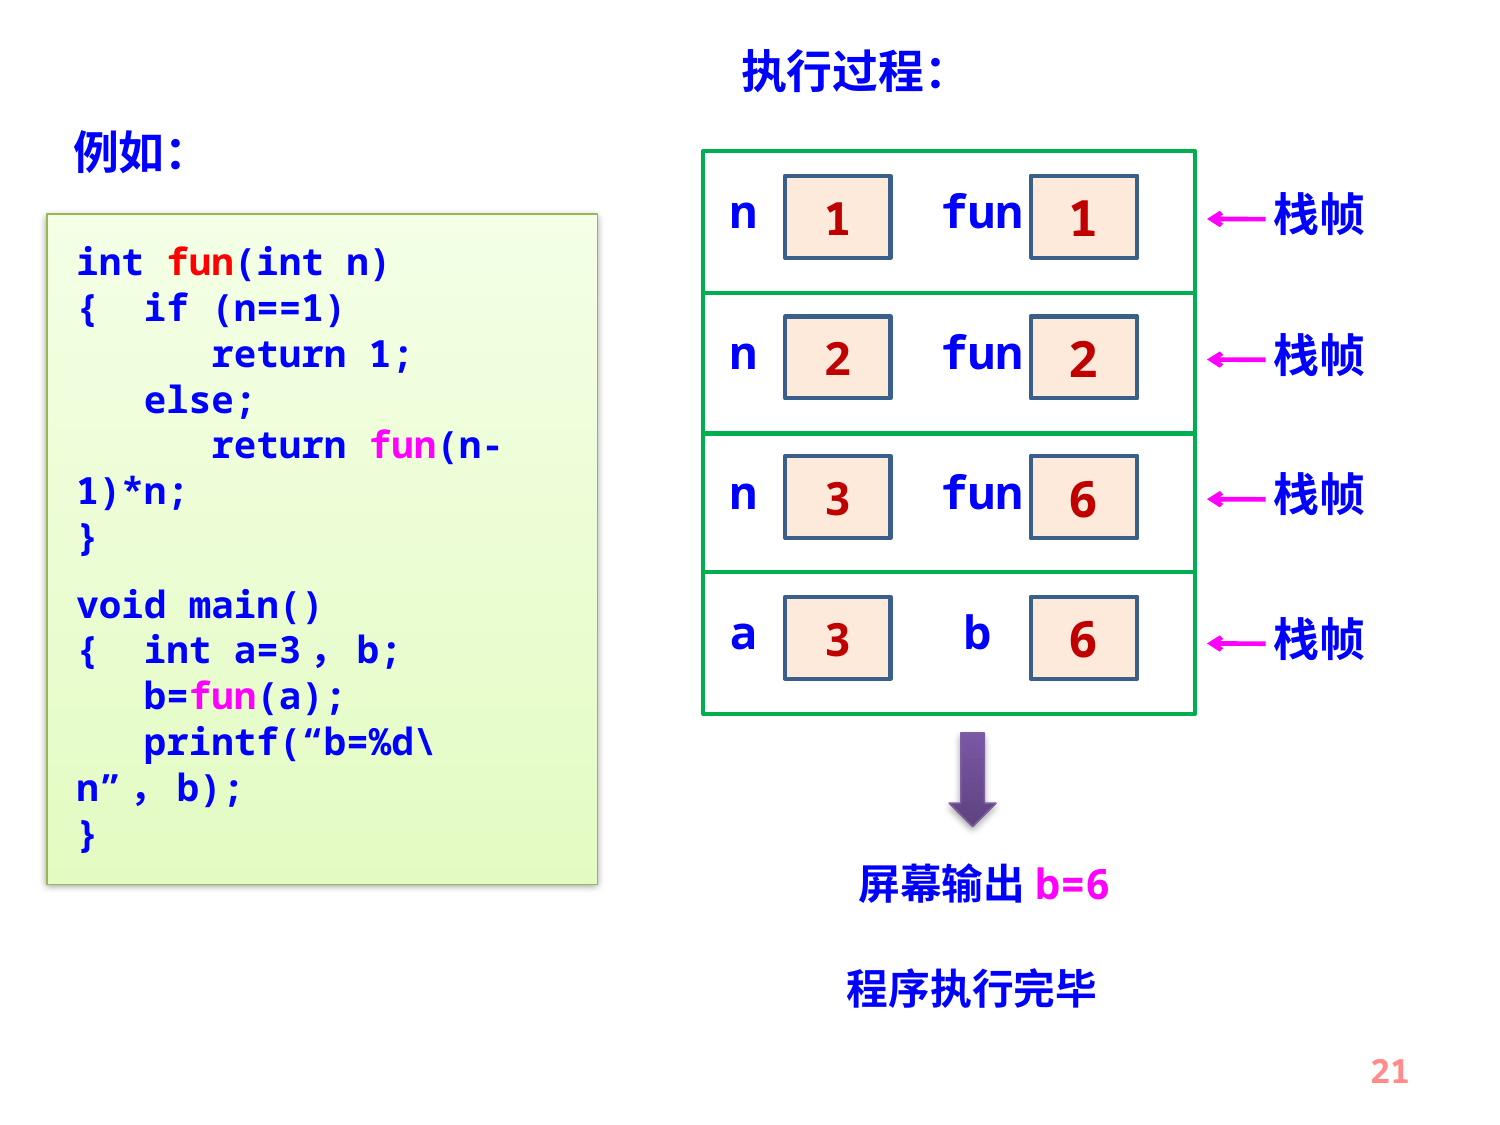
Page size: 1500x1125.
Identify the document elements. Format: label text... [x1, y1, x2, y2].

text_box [702, 439, 1412, 571]
text_box 例如： [58, 116, 258, 186]
text_box int fun(int n) { if (n==1) return 1; else; return fun(n-1)*n; } void main() { int a=3，b; b=fun(a); printf(“b=%d\n”，b); } [46, 213, 598, 885]
text_box 程序执行完毕 [832, 955, 1172, 1021]
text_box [702, 298, 1412, 434]
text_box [702, 150, 1412, 294]
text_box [702, 571, 1412, 714]
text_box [820, 732, 1149, 916]
text_box 执行过程： [726, 35, 1043, 105]
slide_number 21 [1074, 1042, 1425, 1103]
